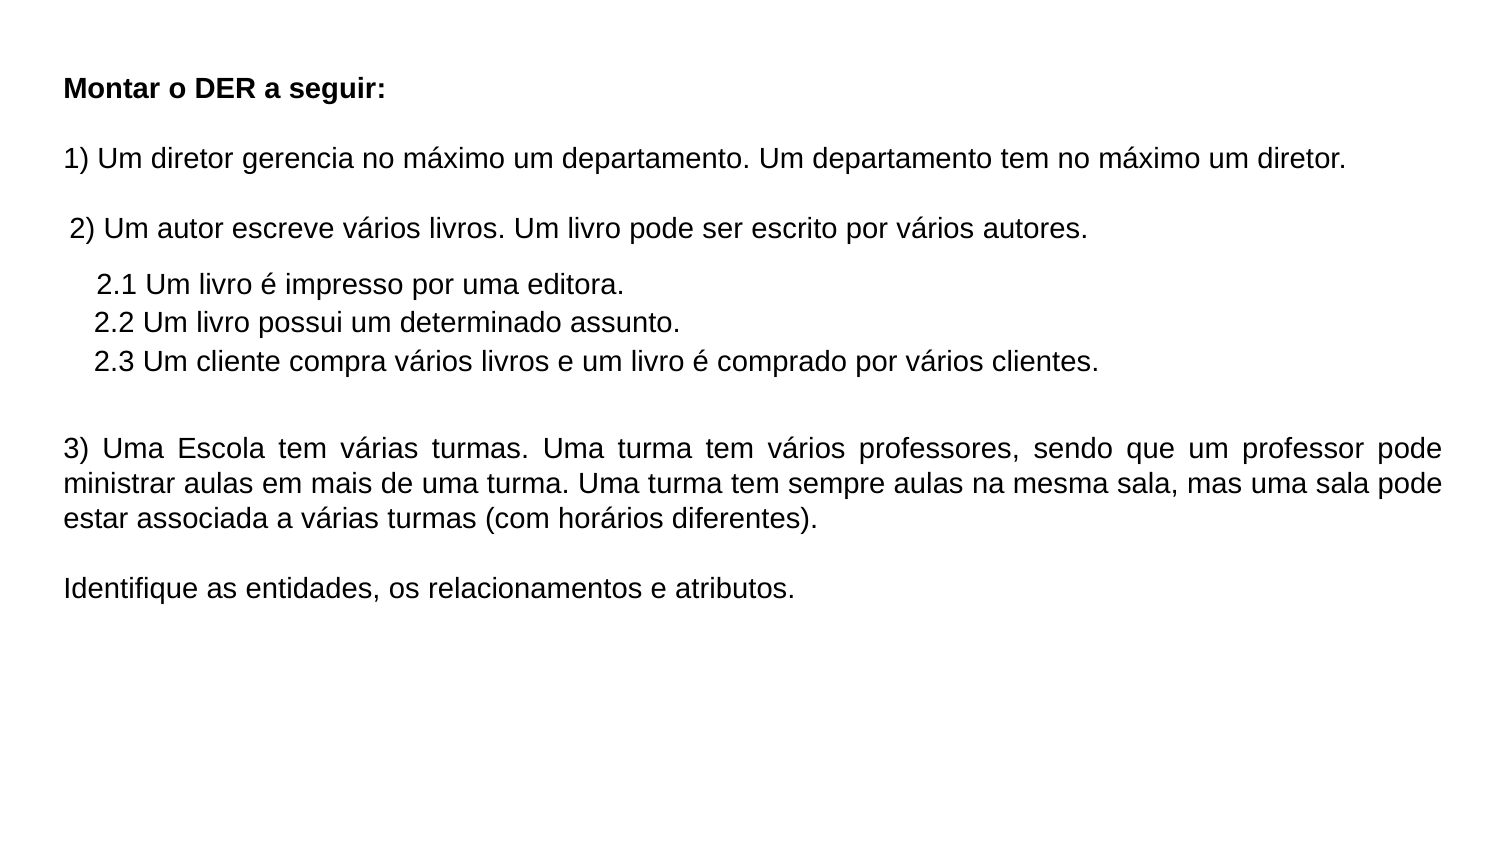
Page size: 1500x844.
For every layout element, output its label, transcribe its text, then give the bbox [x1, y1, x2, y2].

text_box Montar o DER a seguir: 1) Um diretor gerencia no máximo um departamento. Um departamento tem no máximo um diretor. 2) Um autor escreve vários livros. Um livro pode ser escrito por vários autores. 2.1 Um livro é impresso por uma editora. 2.2 Um livro possui um determinado assunto. 2.3 Um cliente compra vários livros e um livro é comprado por vários clientes. [48, 61, 1460, 402]
text_box 3) Uma Escola tem várias turmas. Uma turma tem vários professores, sendo que um professor pode ministrar aulas em mais de uma turma. Uma turma tem sempre aulas na mesma sala, mas uma sala pode estar associada a várias turmas (com horários diferentes). Identifique as entidades, os relacionamentos e atributos. [48, 421, 1460, 647]
